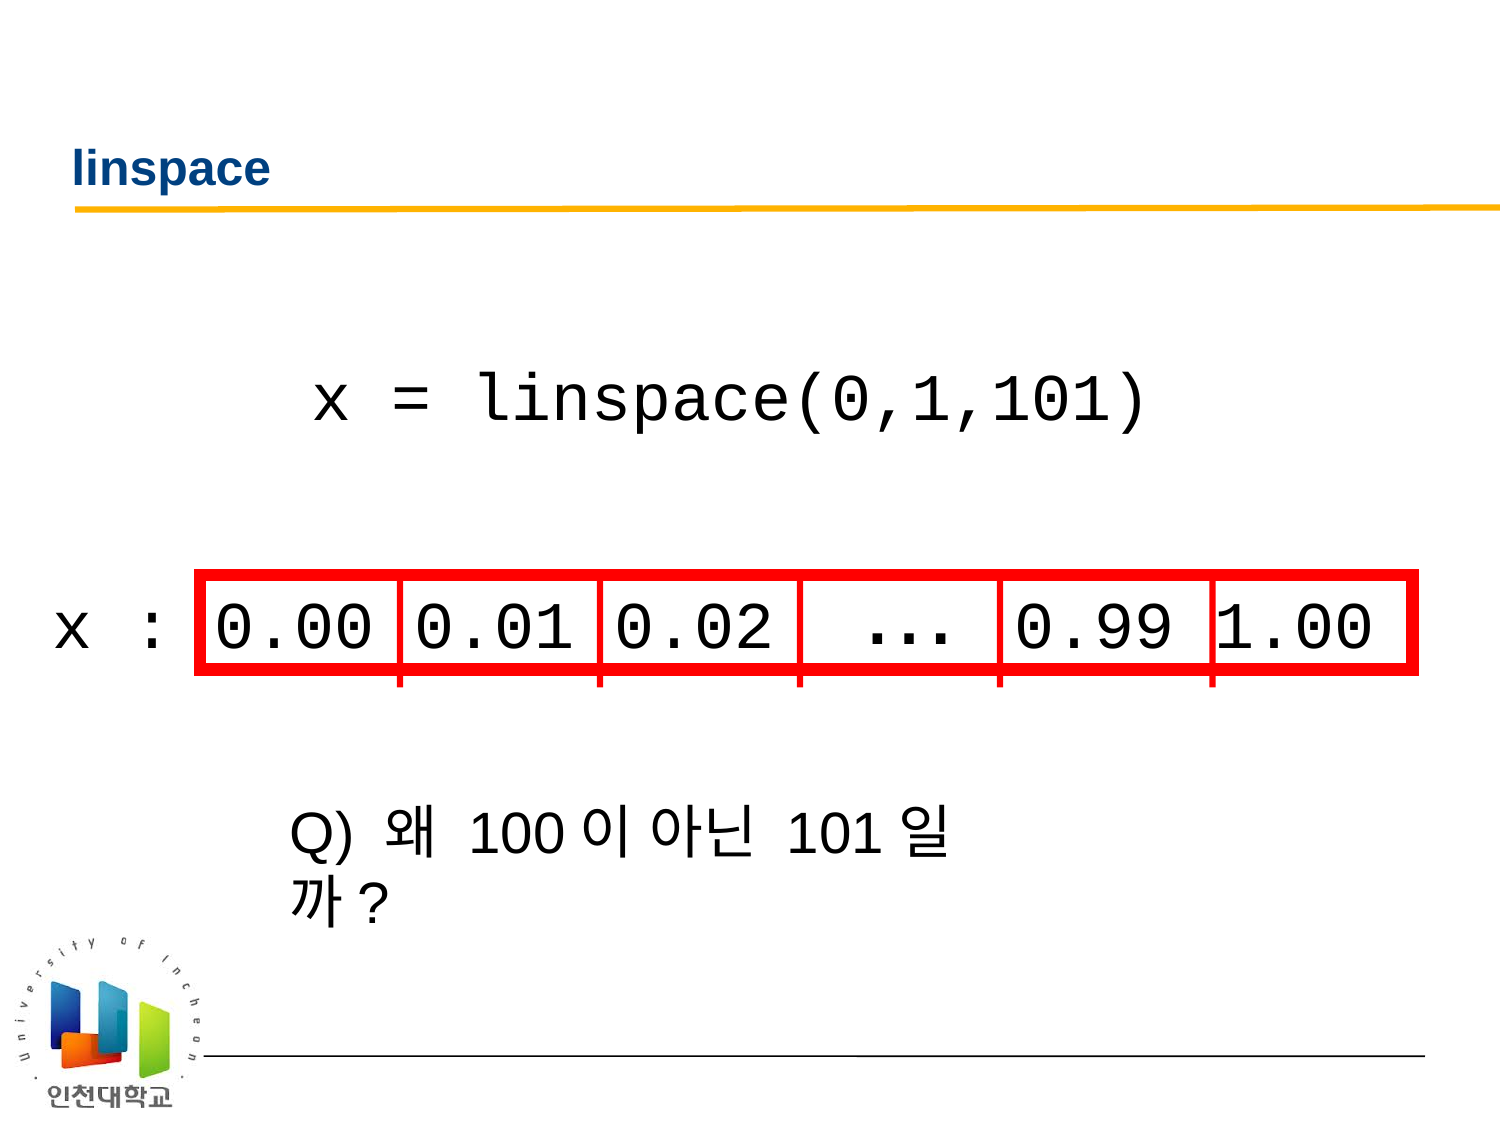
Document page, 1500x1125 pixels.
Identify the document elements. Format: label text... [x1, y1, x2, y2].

text_box Q) 왜 100이 아닌 101일까? [274, 788, 1025, 943]
text_box … [845, 537, 975, 673]
picture [14, 937, 200, 1108]
text_box 0.00 0.01 0.02 0.99 1.00 [1213, 574, 1413, 670]
text_box 0.00 0.01 0.02 0.99 1.00 [601, 574, 845, 670]
text_box 0.00 0.01 0.02 0.99 1.00 [199, 574, 600, 670]
text_box x : [37, 574, 187, 670]
text_box 0.00 0.01 0.02 0.99 1.00 [975, 574, 1212, 670]
text_box x = linspace(0,1,101) [296, 346, 1167, 441]
title linspace [56, 65, 1426, 204]
